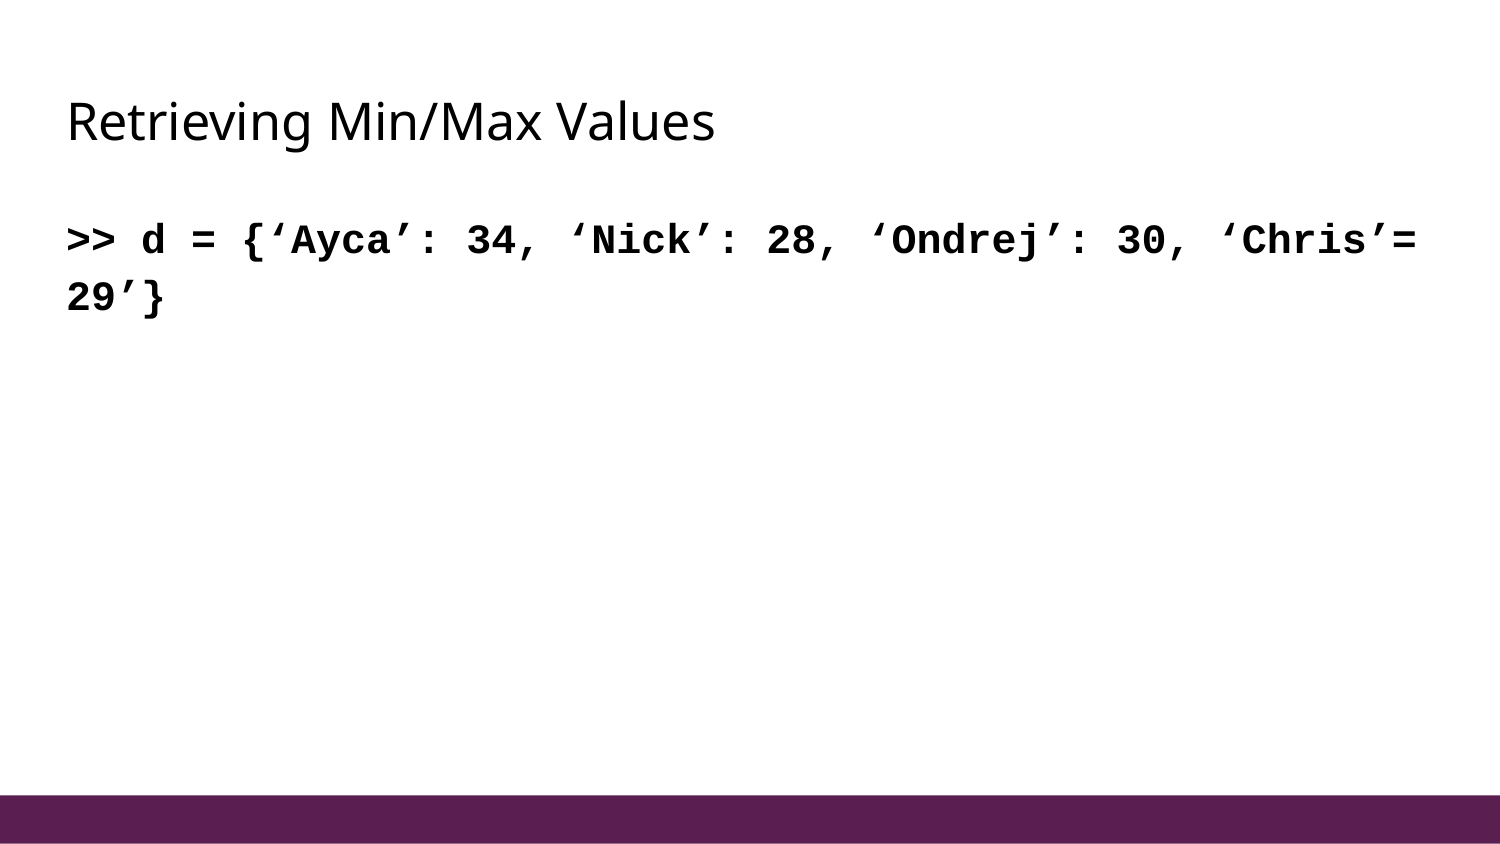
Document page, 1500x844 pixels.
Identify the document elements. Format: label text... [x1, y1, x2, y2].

list >> d = {‘Ayca’: 34, ‘Nick’: 28, ‘Ondrej’: 30, ‘Chris’= 29’} [50, 188, 1450, 750]
title Retrieving Min/Max Values [50, 72, 1450, 168]
